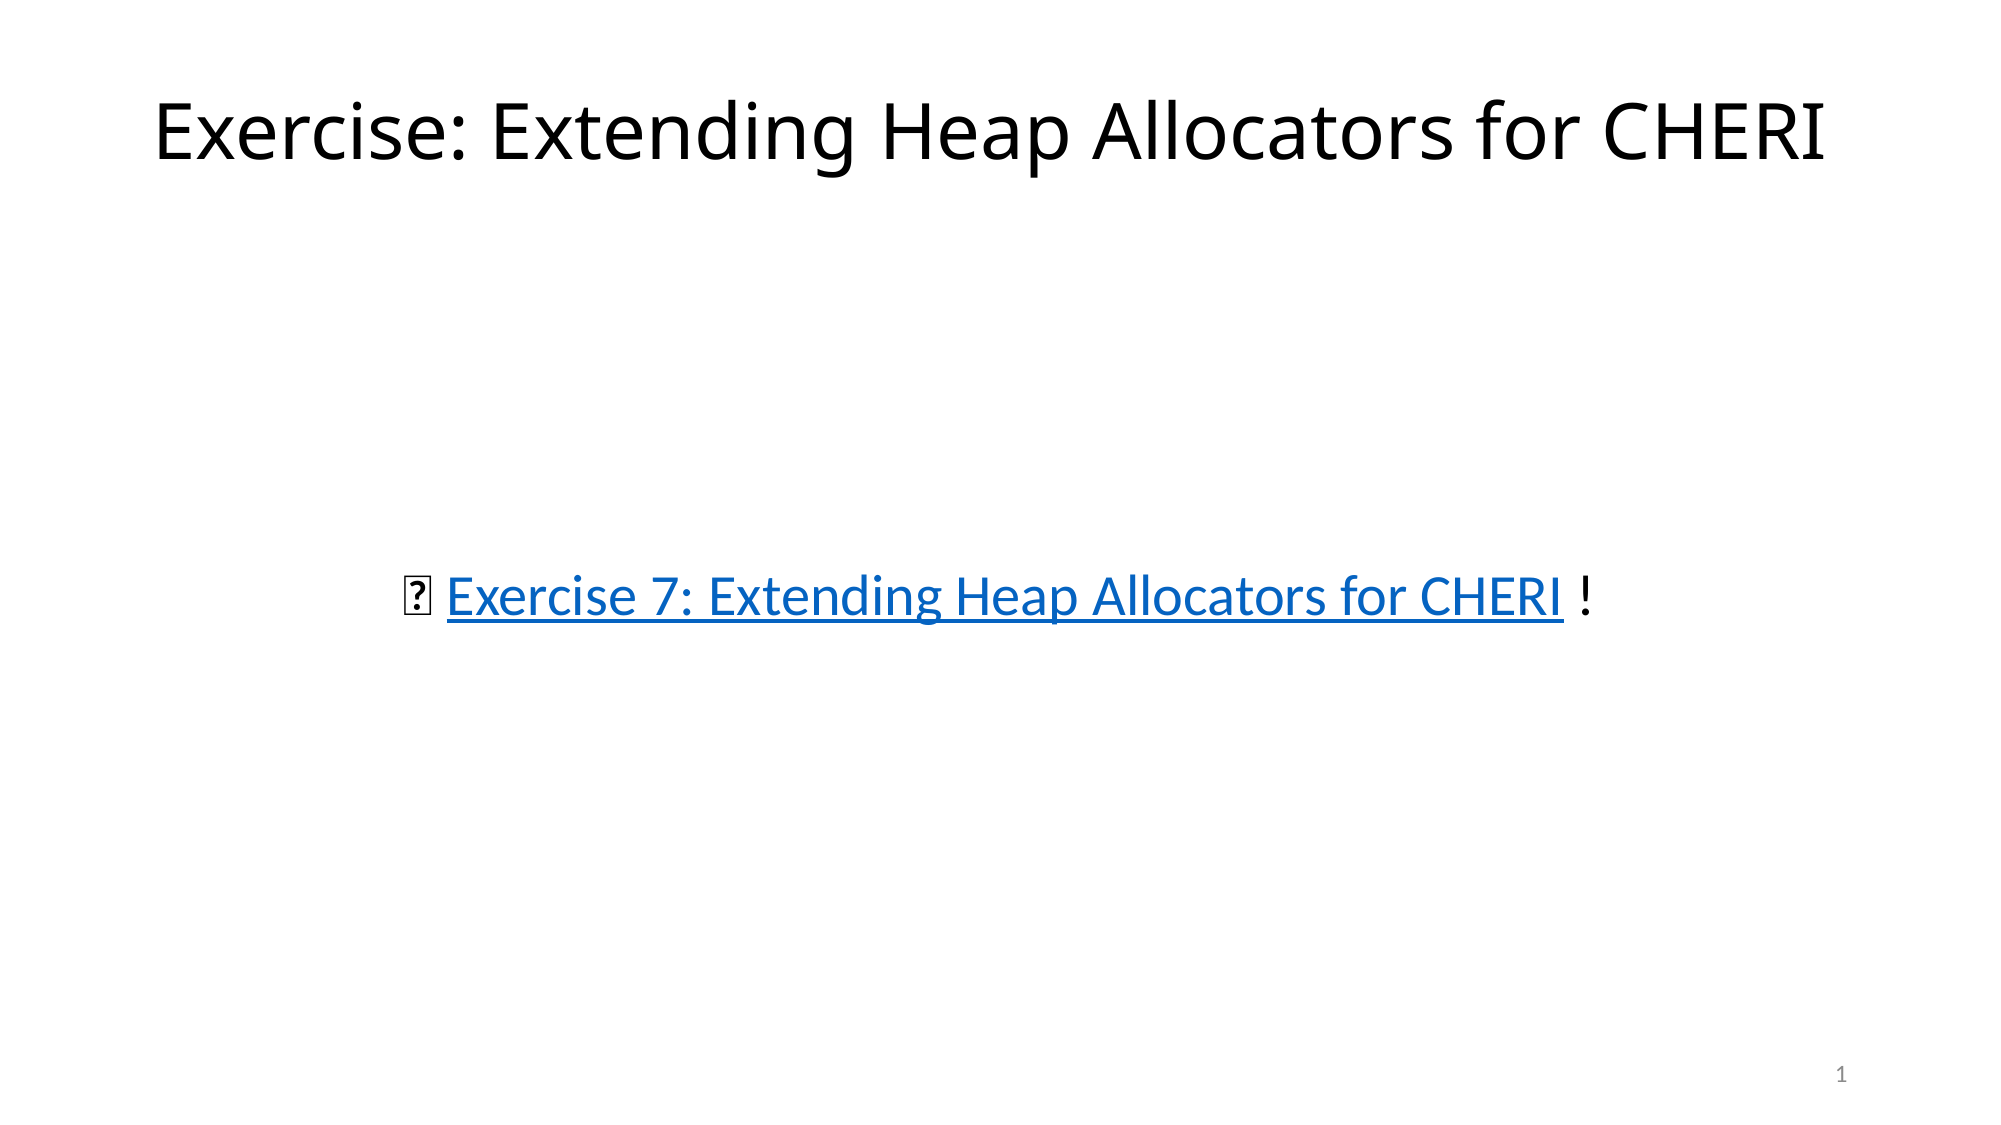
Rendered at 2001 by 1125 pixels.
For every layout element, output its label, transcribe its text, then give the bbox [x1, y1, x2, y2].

slide_number 1 [1412, 1042, 1863, 1103]
title Exercise: Extending Heap Allocators for CHERI [137, 59, 1863, 278]
list 📖 Exercise 7: Extending Heap Allocators for CHERI 👩‍💻! [137, 299, 1863, 1014]
